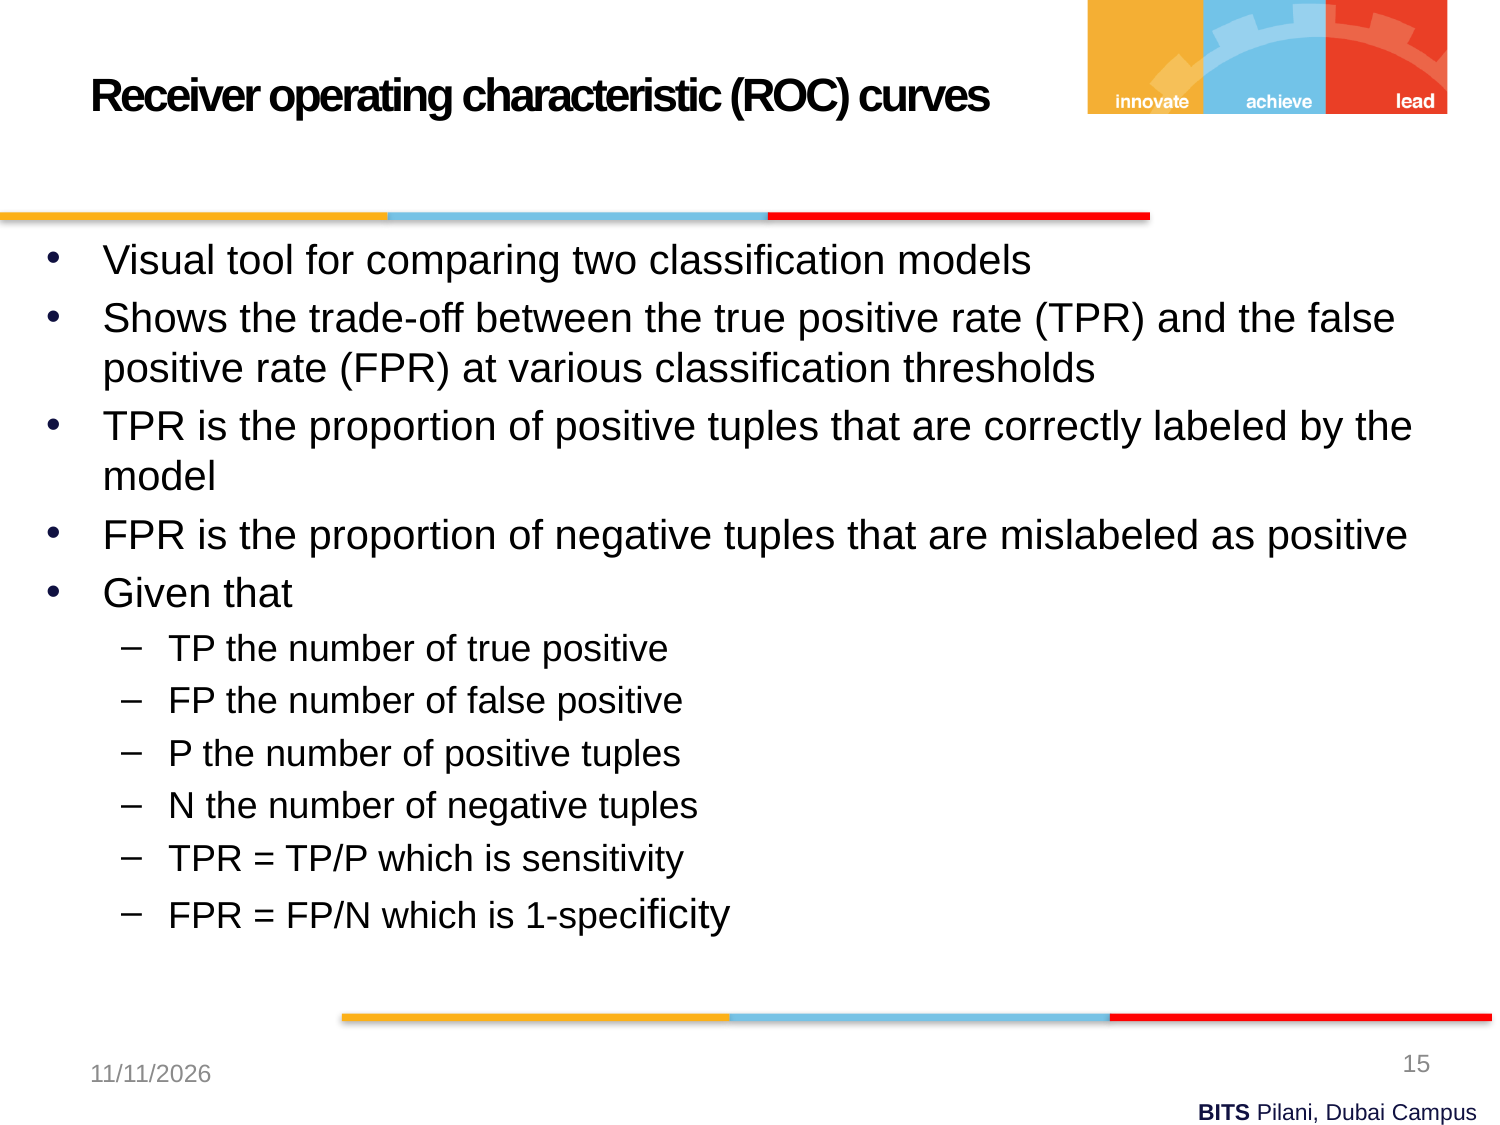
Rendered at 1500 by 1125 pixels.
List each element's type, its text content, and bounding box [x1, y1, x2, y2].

slide_number 15 [1095, 1032, 1446, 1093]
picture [1087, 0, 1448, 114]
title Receiver operating characteristic (ROC) curves [75, 31, 1025, 155]
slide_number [75, 1042, 425, 1103]
list Visual tool for comparing two classification models Shows the trade-off between the true positive rate (TPR) and the false positive rate (FPR) at various classification thresholds TPR is the proportion of positive tuples that are correctly labeled by the model FPR is the proportion of negative tuples that are mislabeled as positive Given that TP the number of true positive FP the number of false positive P the number of positive tuples N the number of negative tuples TPR = TP/P which is sensitivity FPR = FP/N which is 1-specificity [31, 224, 1469, 968]
